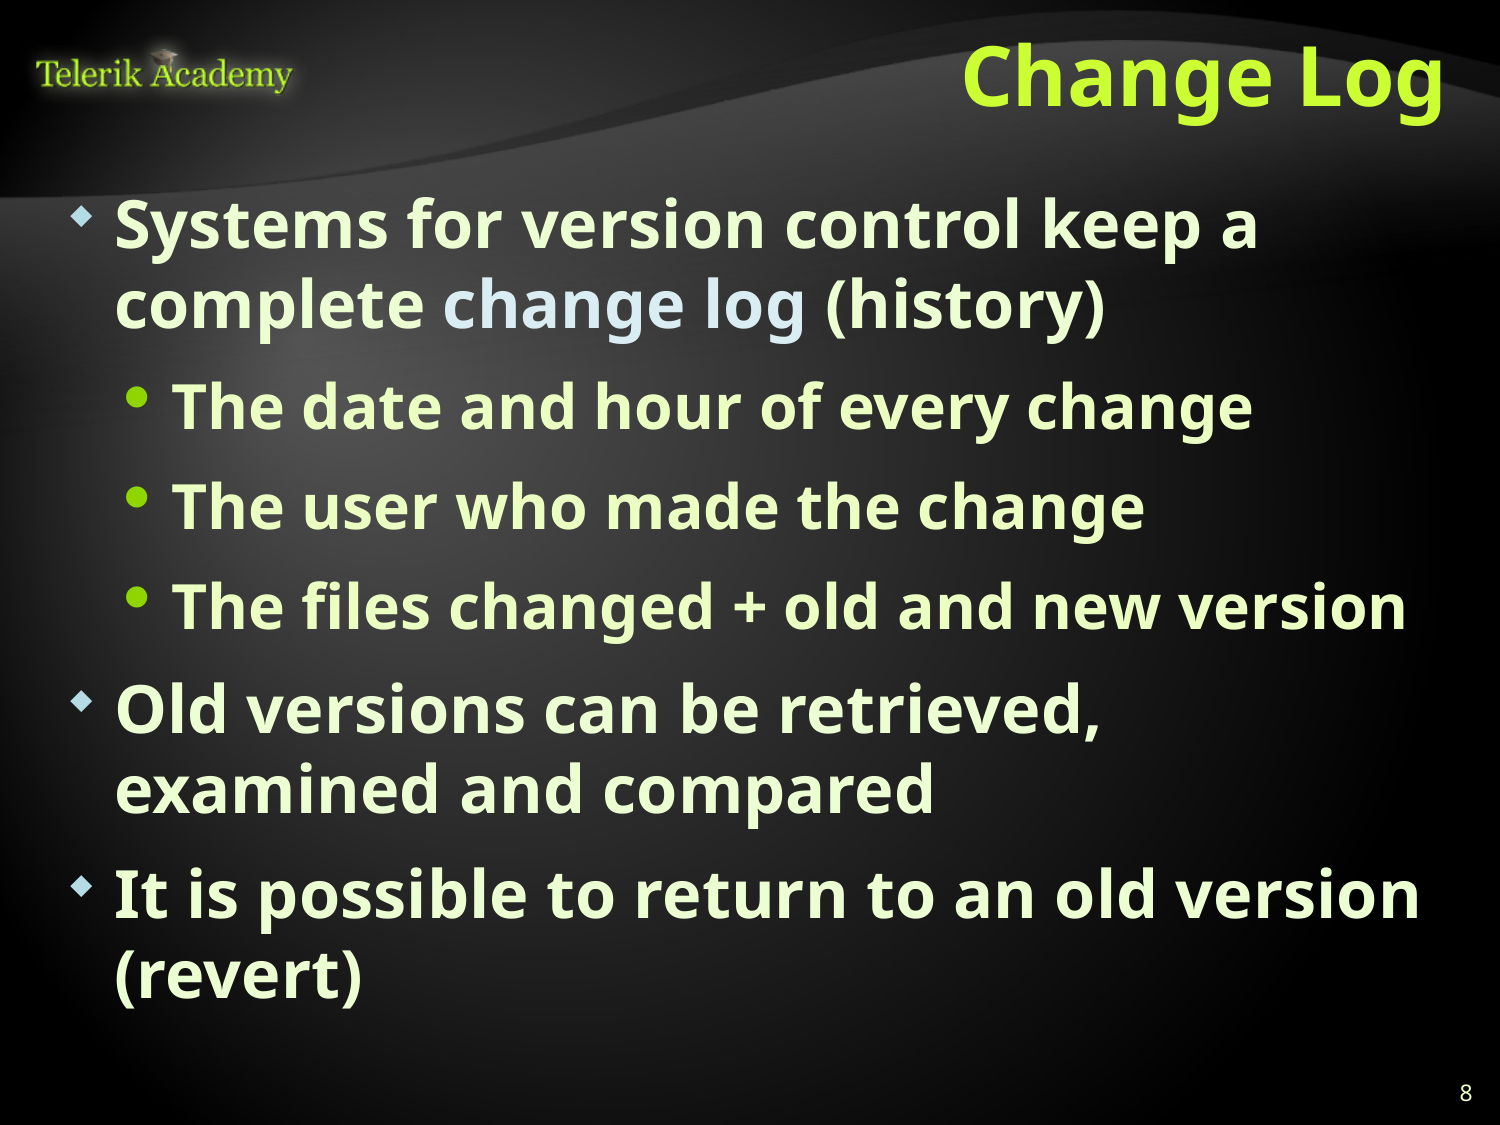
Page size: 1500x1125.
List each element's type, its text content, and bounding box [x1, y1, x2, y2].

slide_number 8 [1412, 1074, 1488, 1113]
picture [0, 0, 1500, 1125]
title Change Log [300, 12, 1463, 150]
list Systems for version control keep a complete change log (history) The date and hour of every change The user who made the change The files changed + old and new version Old versions can be retrieved, examined and compared It is possible to return to an old version (revert) [53, 174, 1447, 1100]
